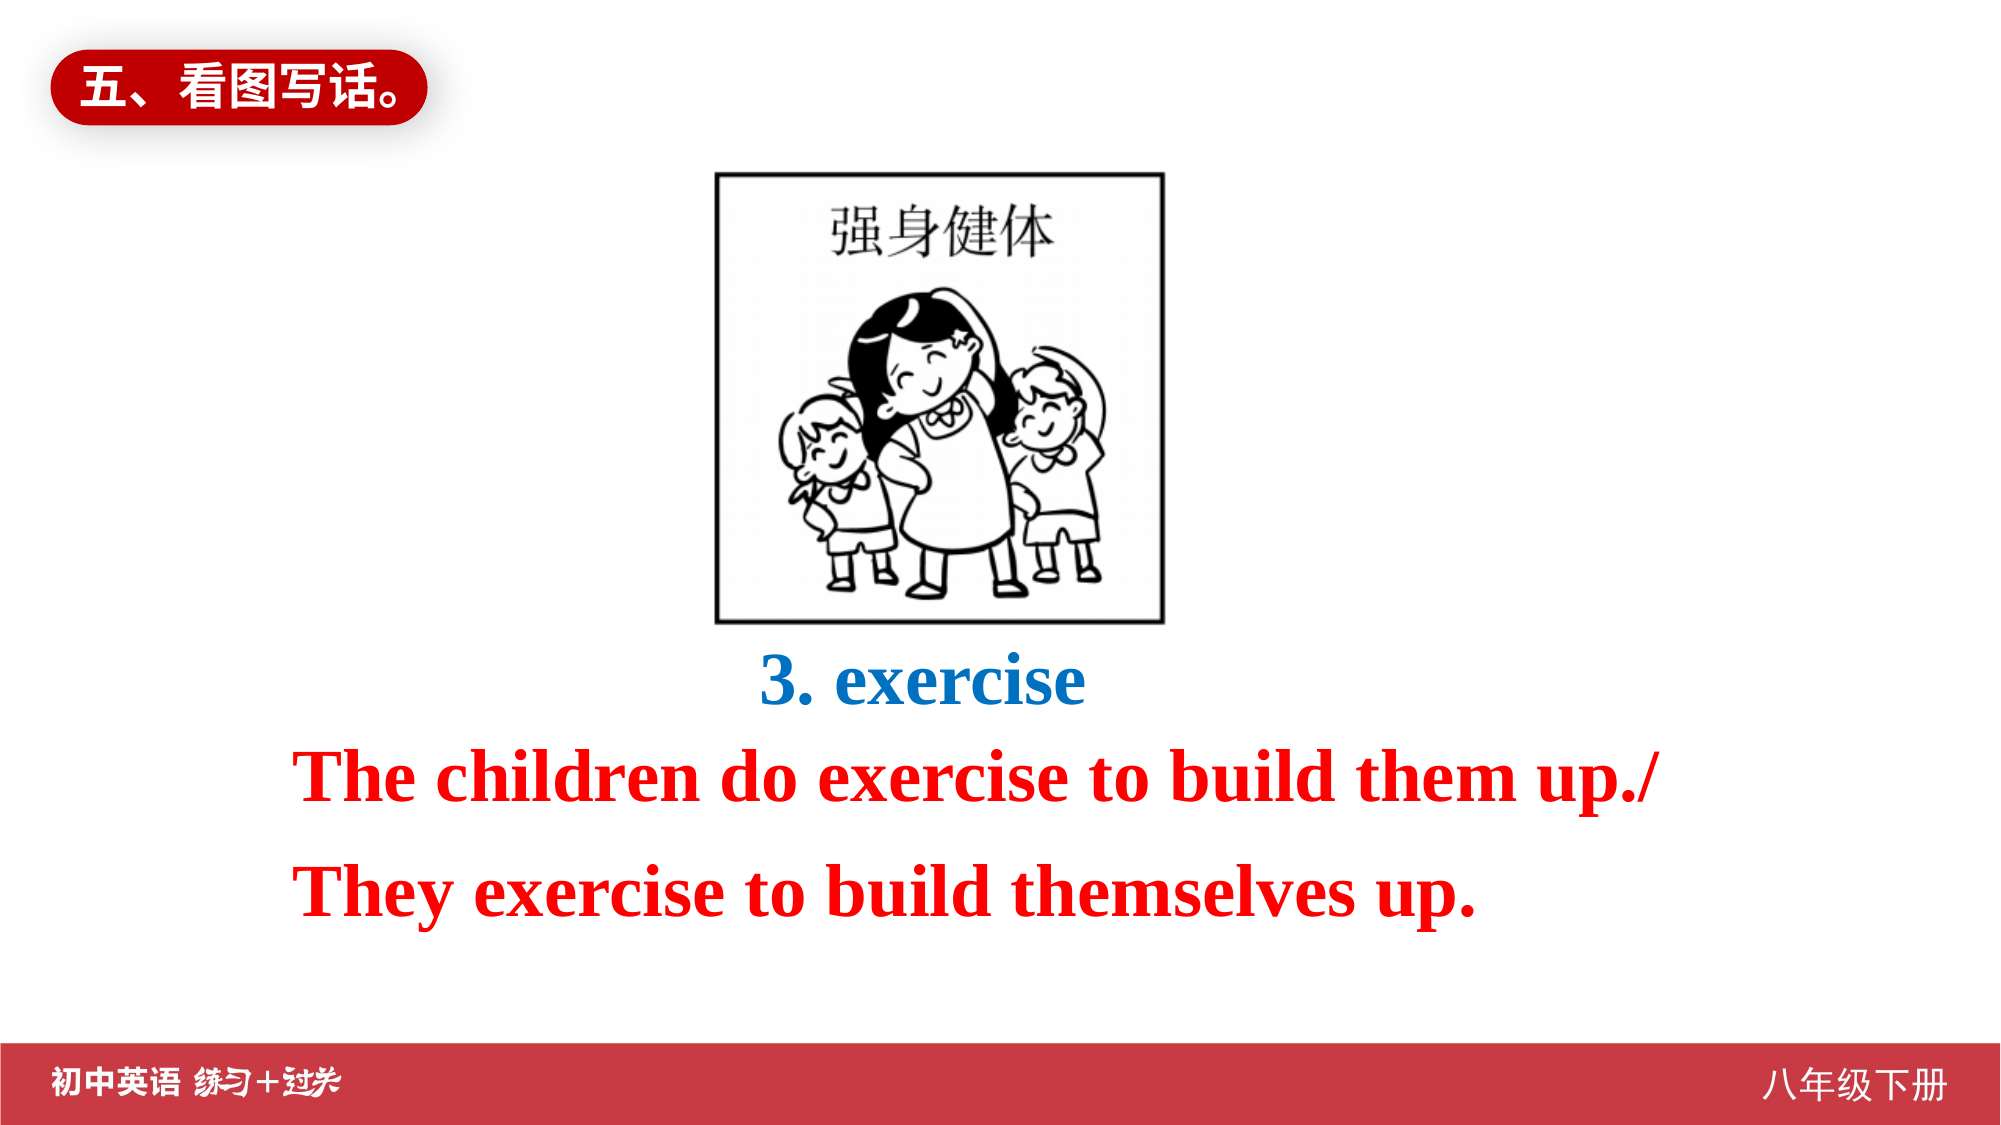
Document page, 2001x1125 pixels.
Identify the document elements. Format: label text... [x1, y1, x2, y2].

text_box The children do exercise to build them up./ They exercise to build themselves up. [277, 695, 1851, 939]
text_box [49, 58, 63, 117]
picture [0, 0, 2001, 1125]
text_box 3. exercise [744, 633, 1160, 695]
text_box [70, 122, 408, 127]
text_box 五、看图写话。 [63, 47, 428, 122]
